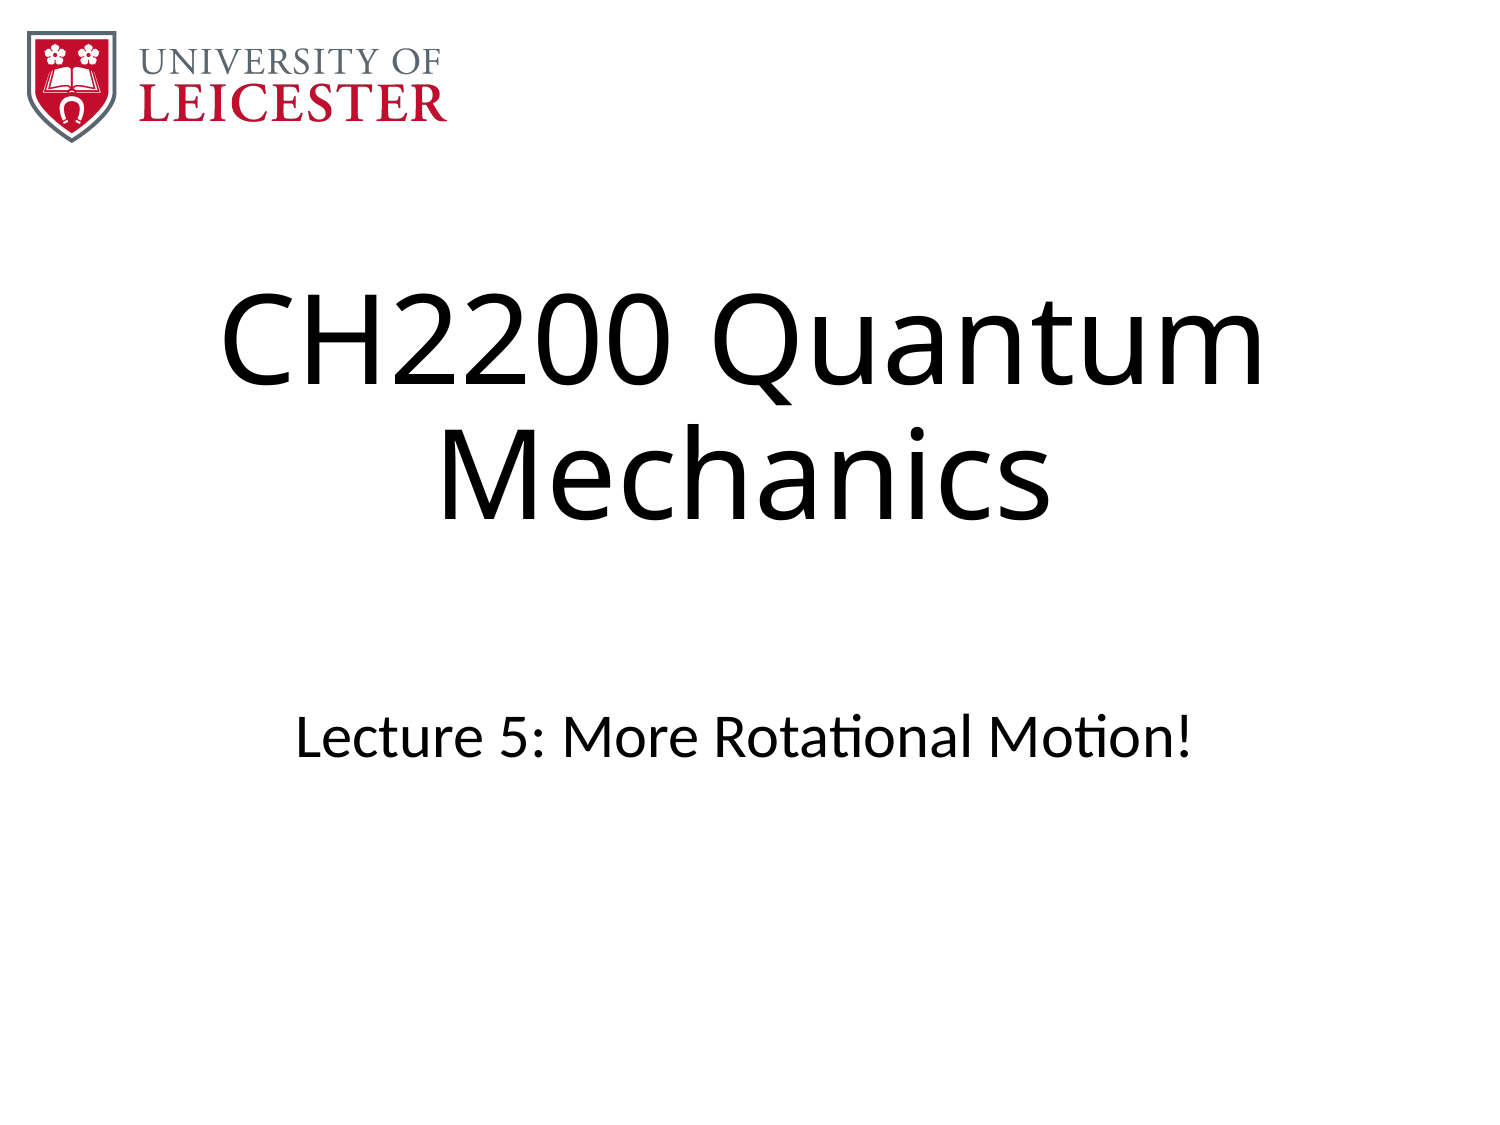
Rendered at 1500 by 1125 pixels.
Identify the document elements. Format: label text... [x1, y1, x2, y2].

picture [27, 31, 447, 143]
subtitle Lecture 5: More Rotational Motion! [28, 698, 1463, 970]
title CH2200 Quantum Mechanics [148, 260, 1339, 555]
